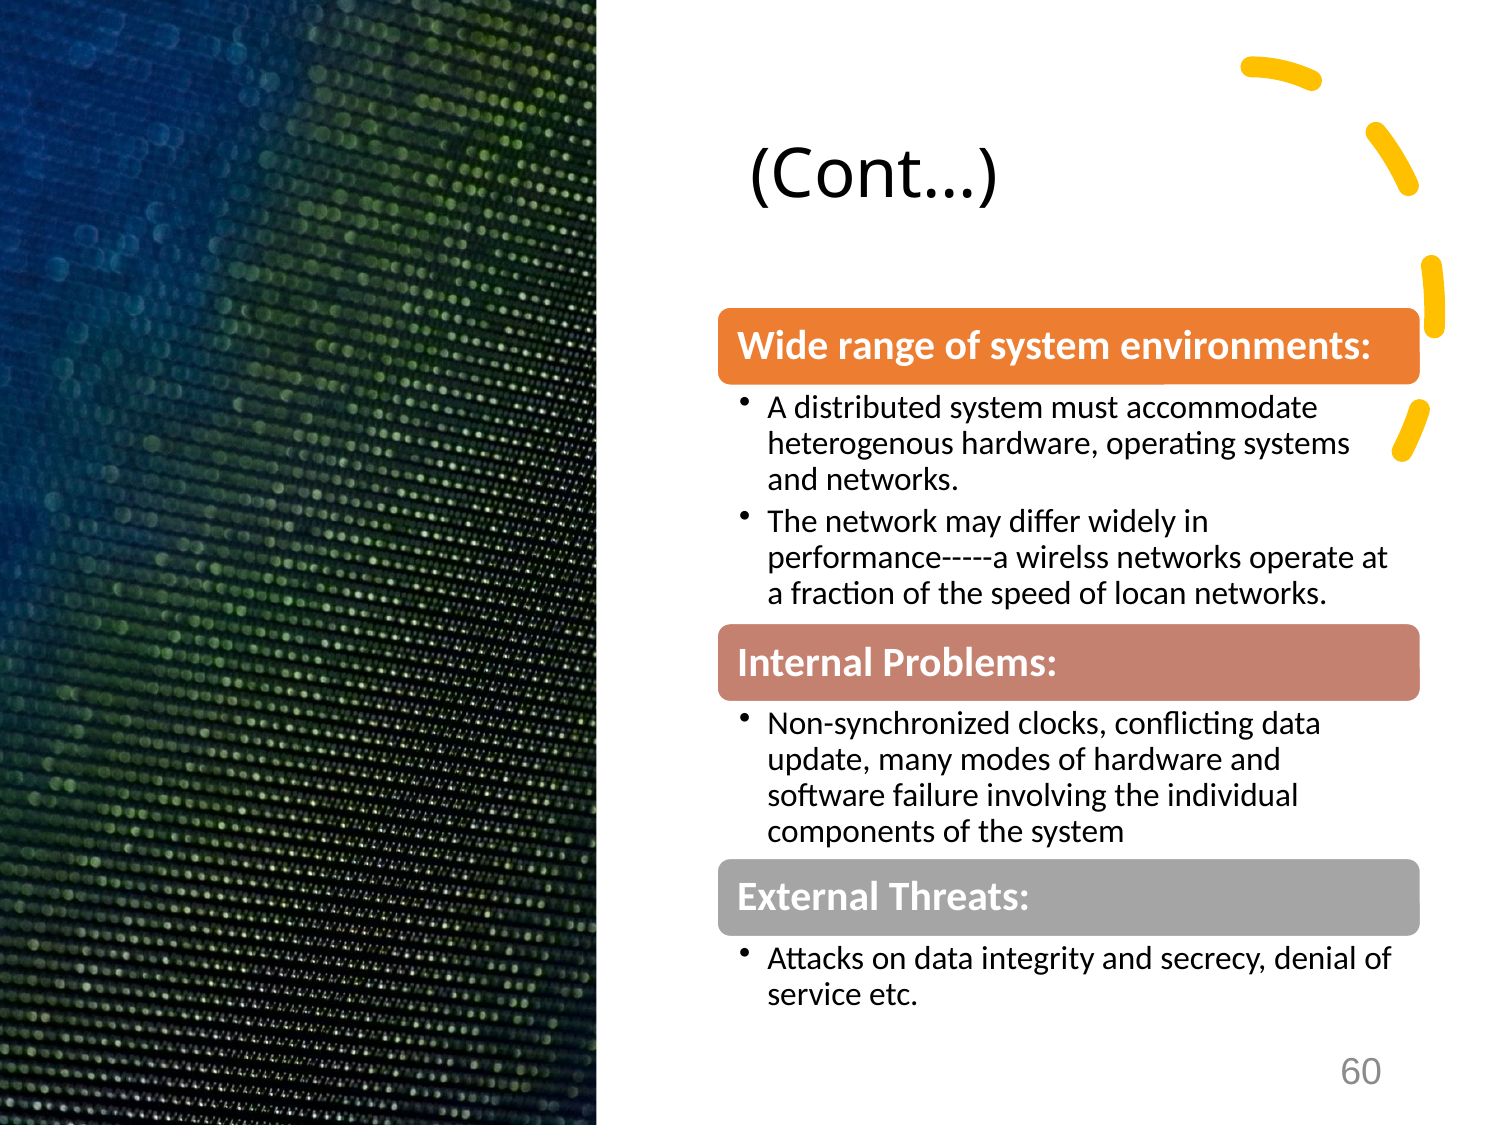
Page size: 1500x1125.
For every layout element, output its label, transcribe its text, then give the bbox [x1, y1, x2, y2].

text_box [597, 0, 1500, 1125]
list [716, 306, 1421, 1021]
picture [0, 0, 597, 1125]
slide_number 60 [1236, 1042, 1397, 1103]
title (Cont…) [716, 66, 1421, 285]
text_box [1250, 218, 1436, 407]
